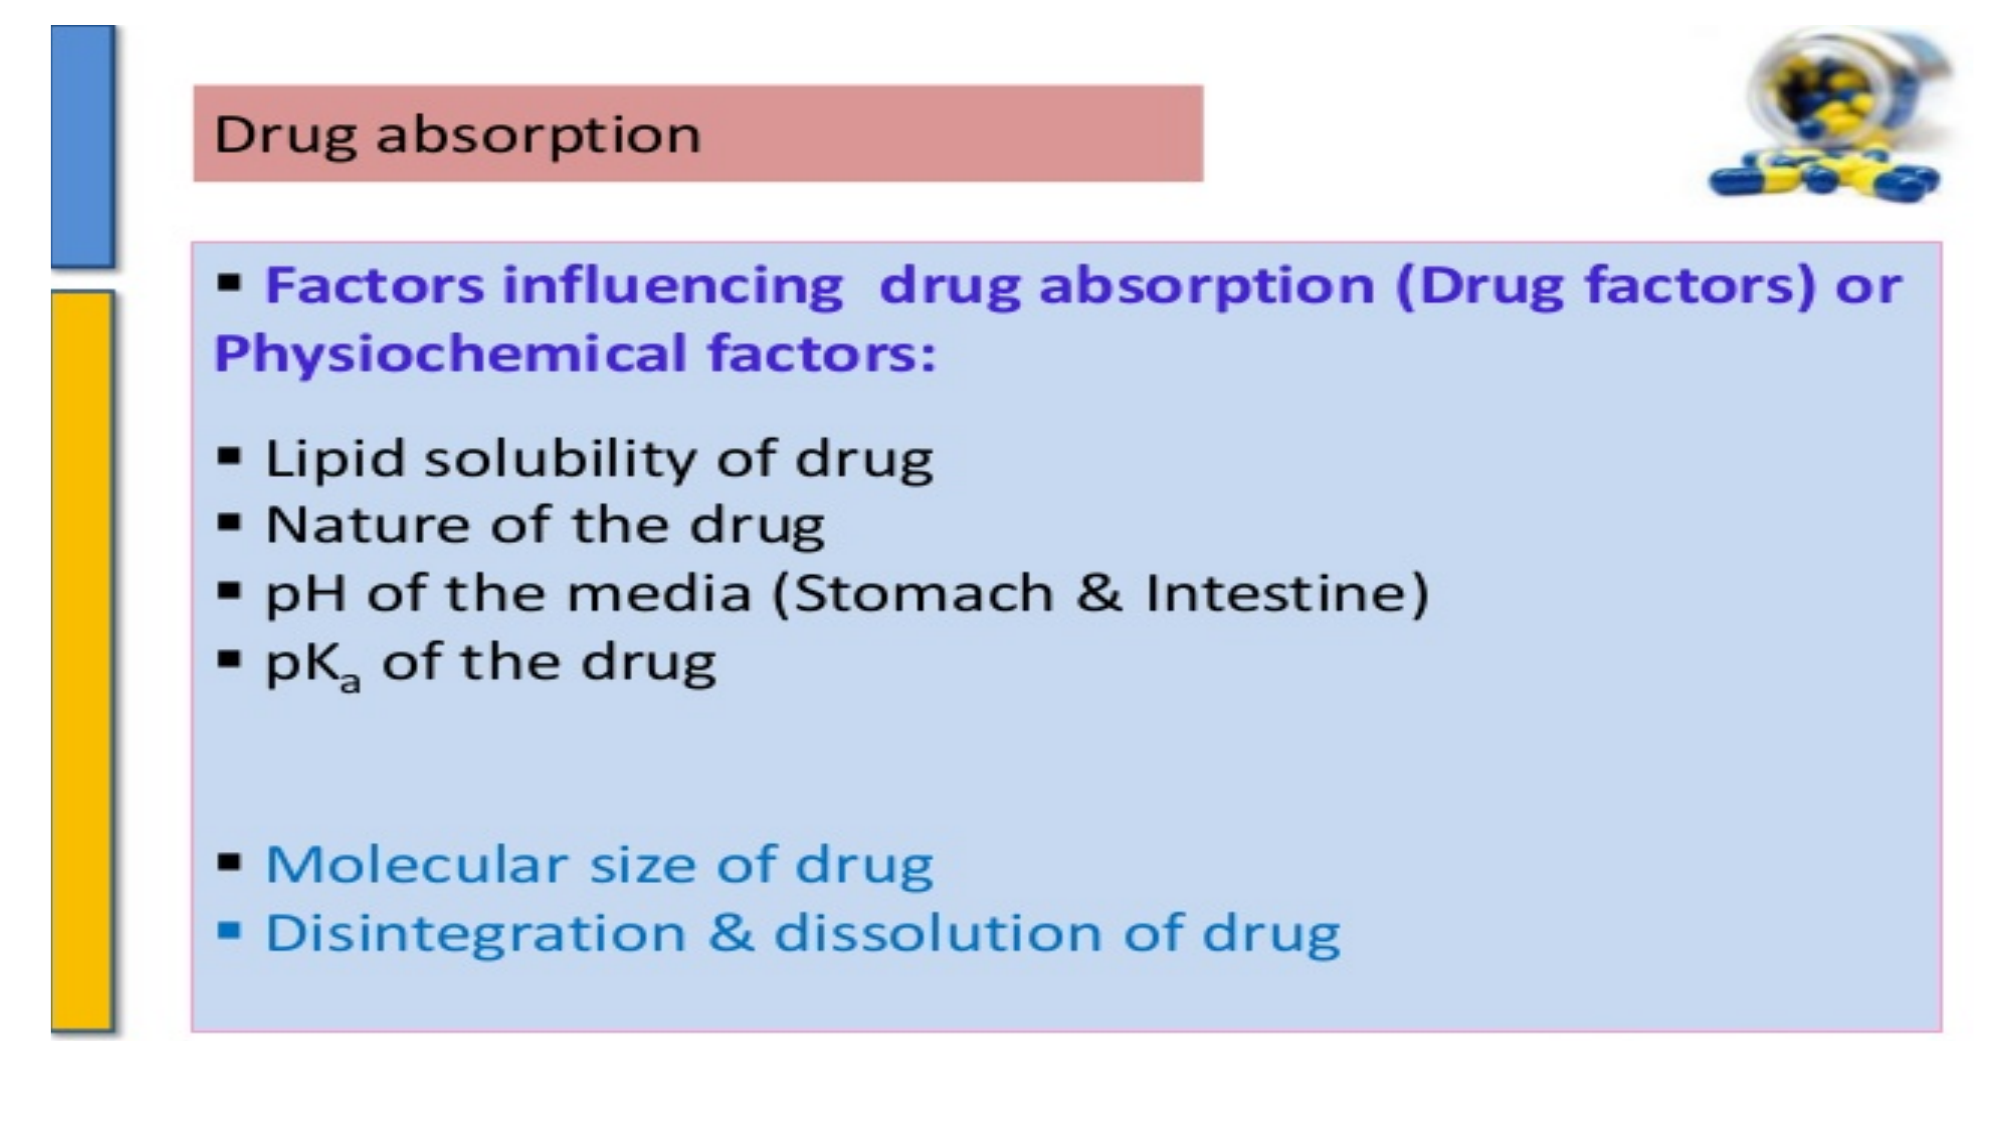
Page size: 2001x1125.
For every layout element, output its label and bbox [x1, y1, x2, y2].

picture [50, 25, 1974, 1041]
